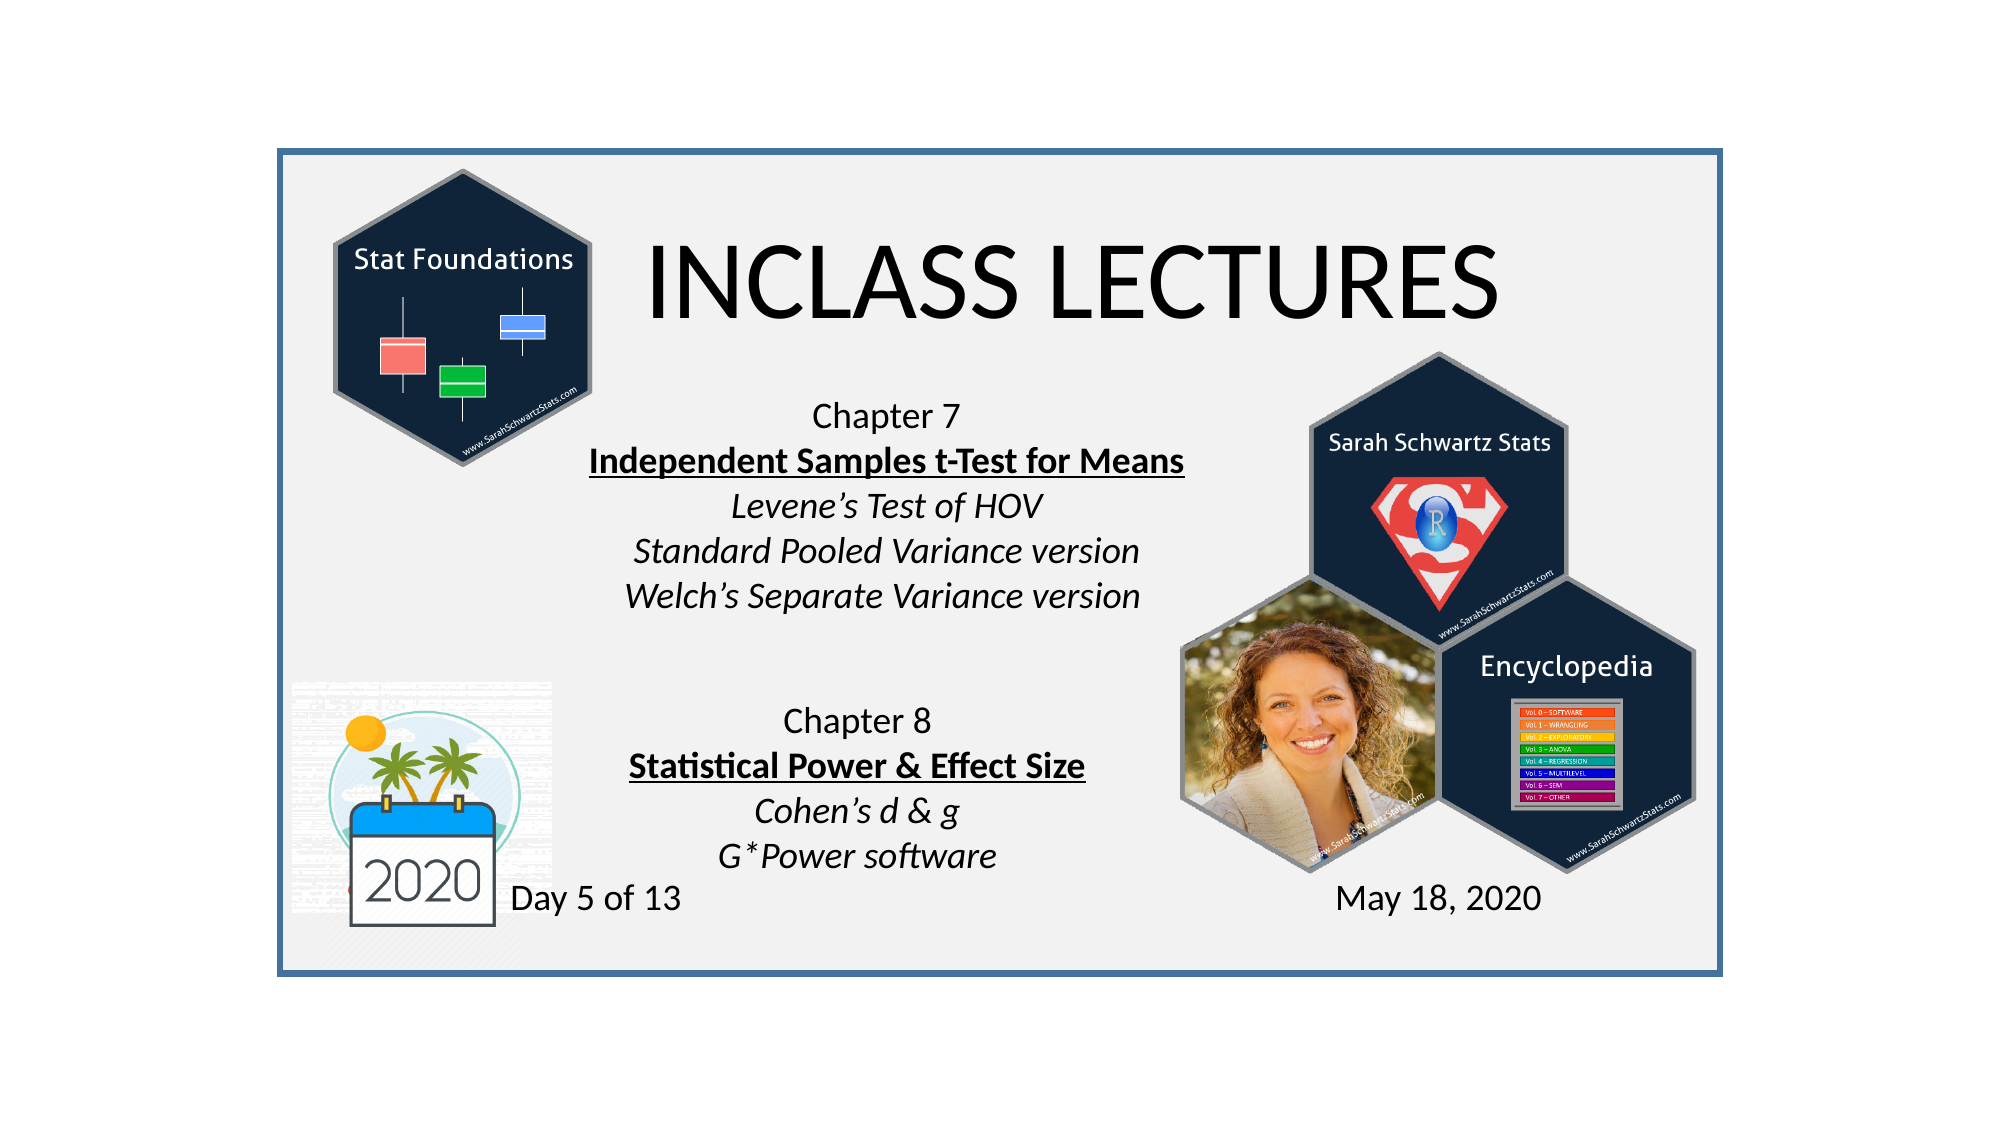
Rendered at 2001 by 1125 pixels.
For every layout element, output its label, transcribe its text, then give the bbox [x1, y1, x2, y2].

text_box Chapter 7 Independent Samples t-Test for Means Levene’s Test of HOV Standard Pooled Variance version Welch’s Separate Variance version [476, 383, 1180, 688]
text_box [279, 150, 1721, 974]
text_box May 18, 2020 [1268, 875, 1609, 926]
picture [292, 682, 552, 973]
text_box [1180, 350, 1697, 875]
text_box Day 5 of 13 [526, 884, 925, 926]
text_box Chapter 8 Statistical Power & Effect Size Cohen’s d & g G*Power software [552, 688, 1269, 884]
picture [333, 167, 593, 468]
text_box INCLASS LECTURES [629, 199, 1567, 349]
